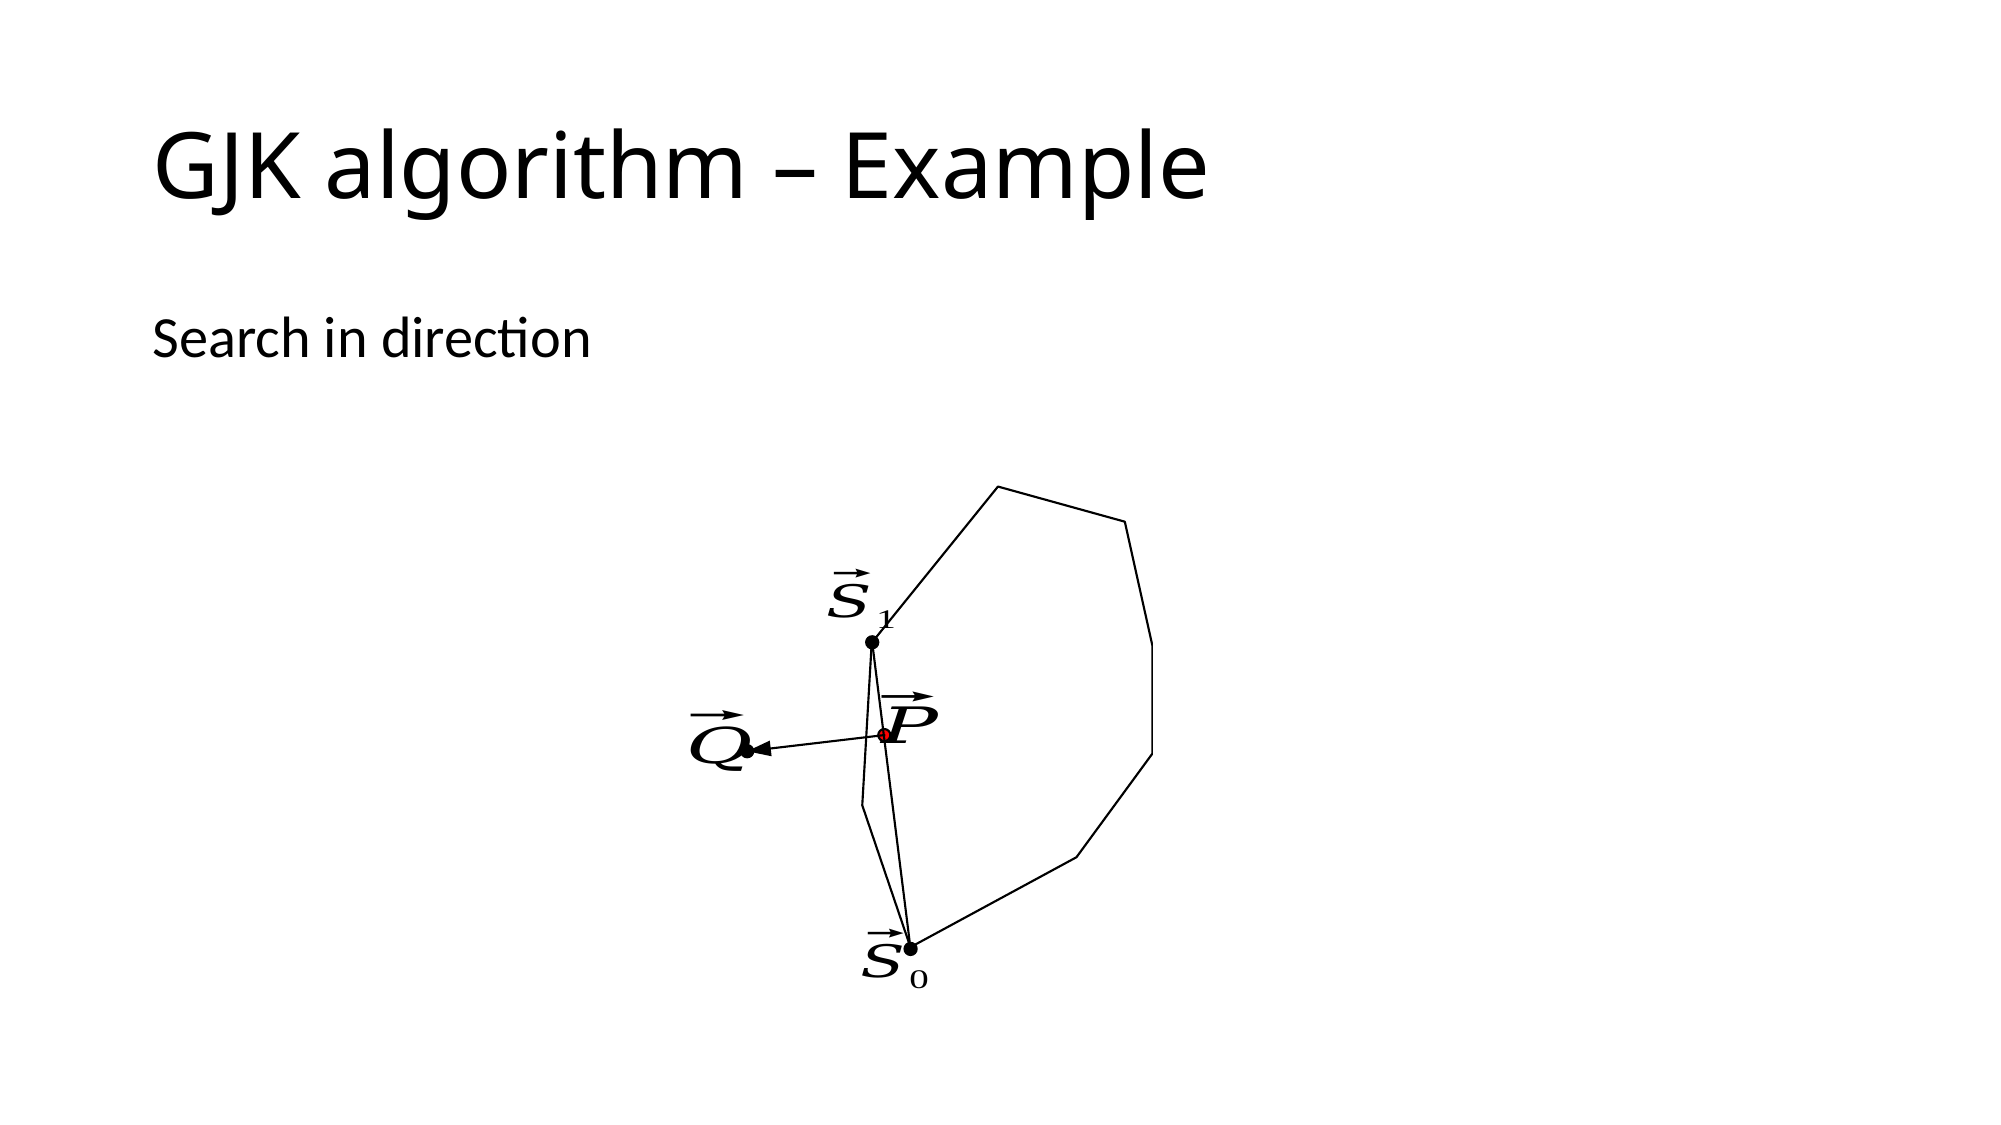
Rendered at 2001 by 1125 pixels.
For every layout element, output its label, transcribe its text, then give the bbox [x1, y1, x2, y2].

picture [736, 482, 1154, 957]
title GJK algorithm – Example [137, 59, 1863, 278]
